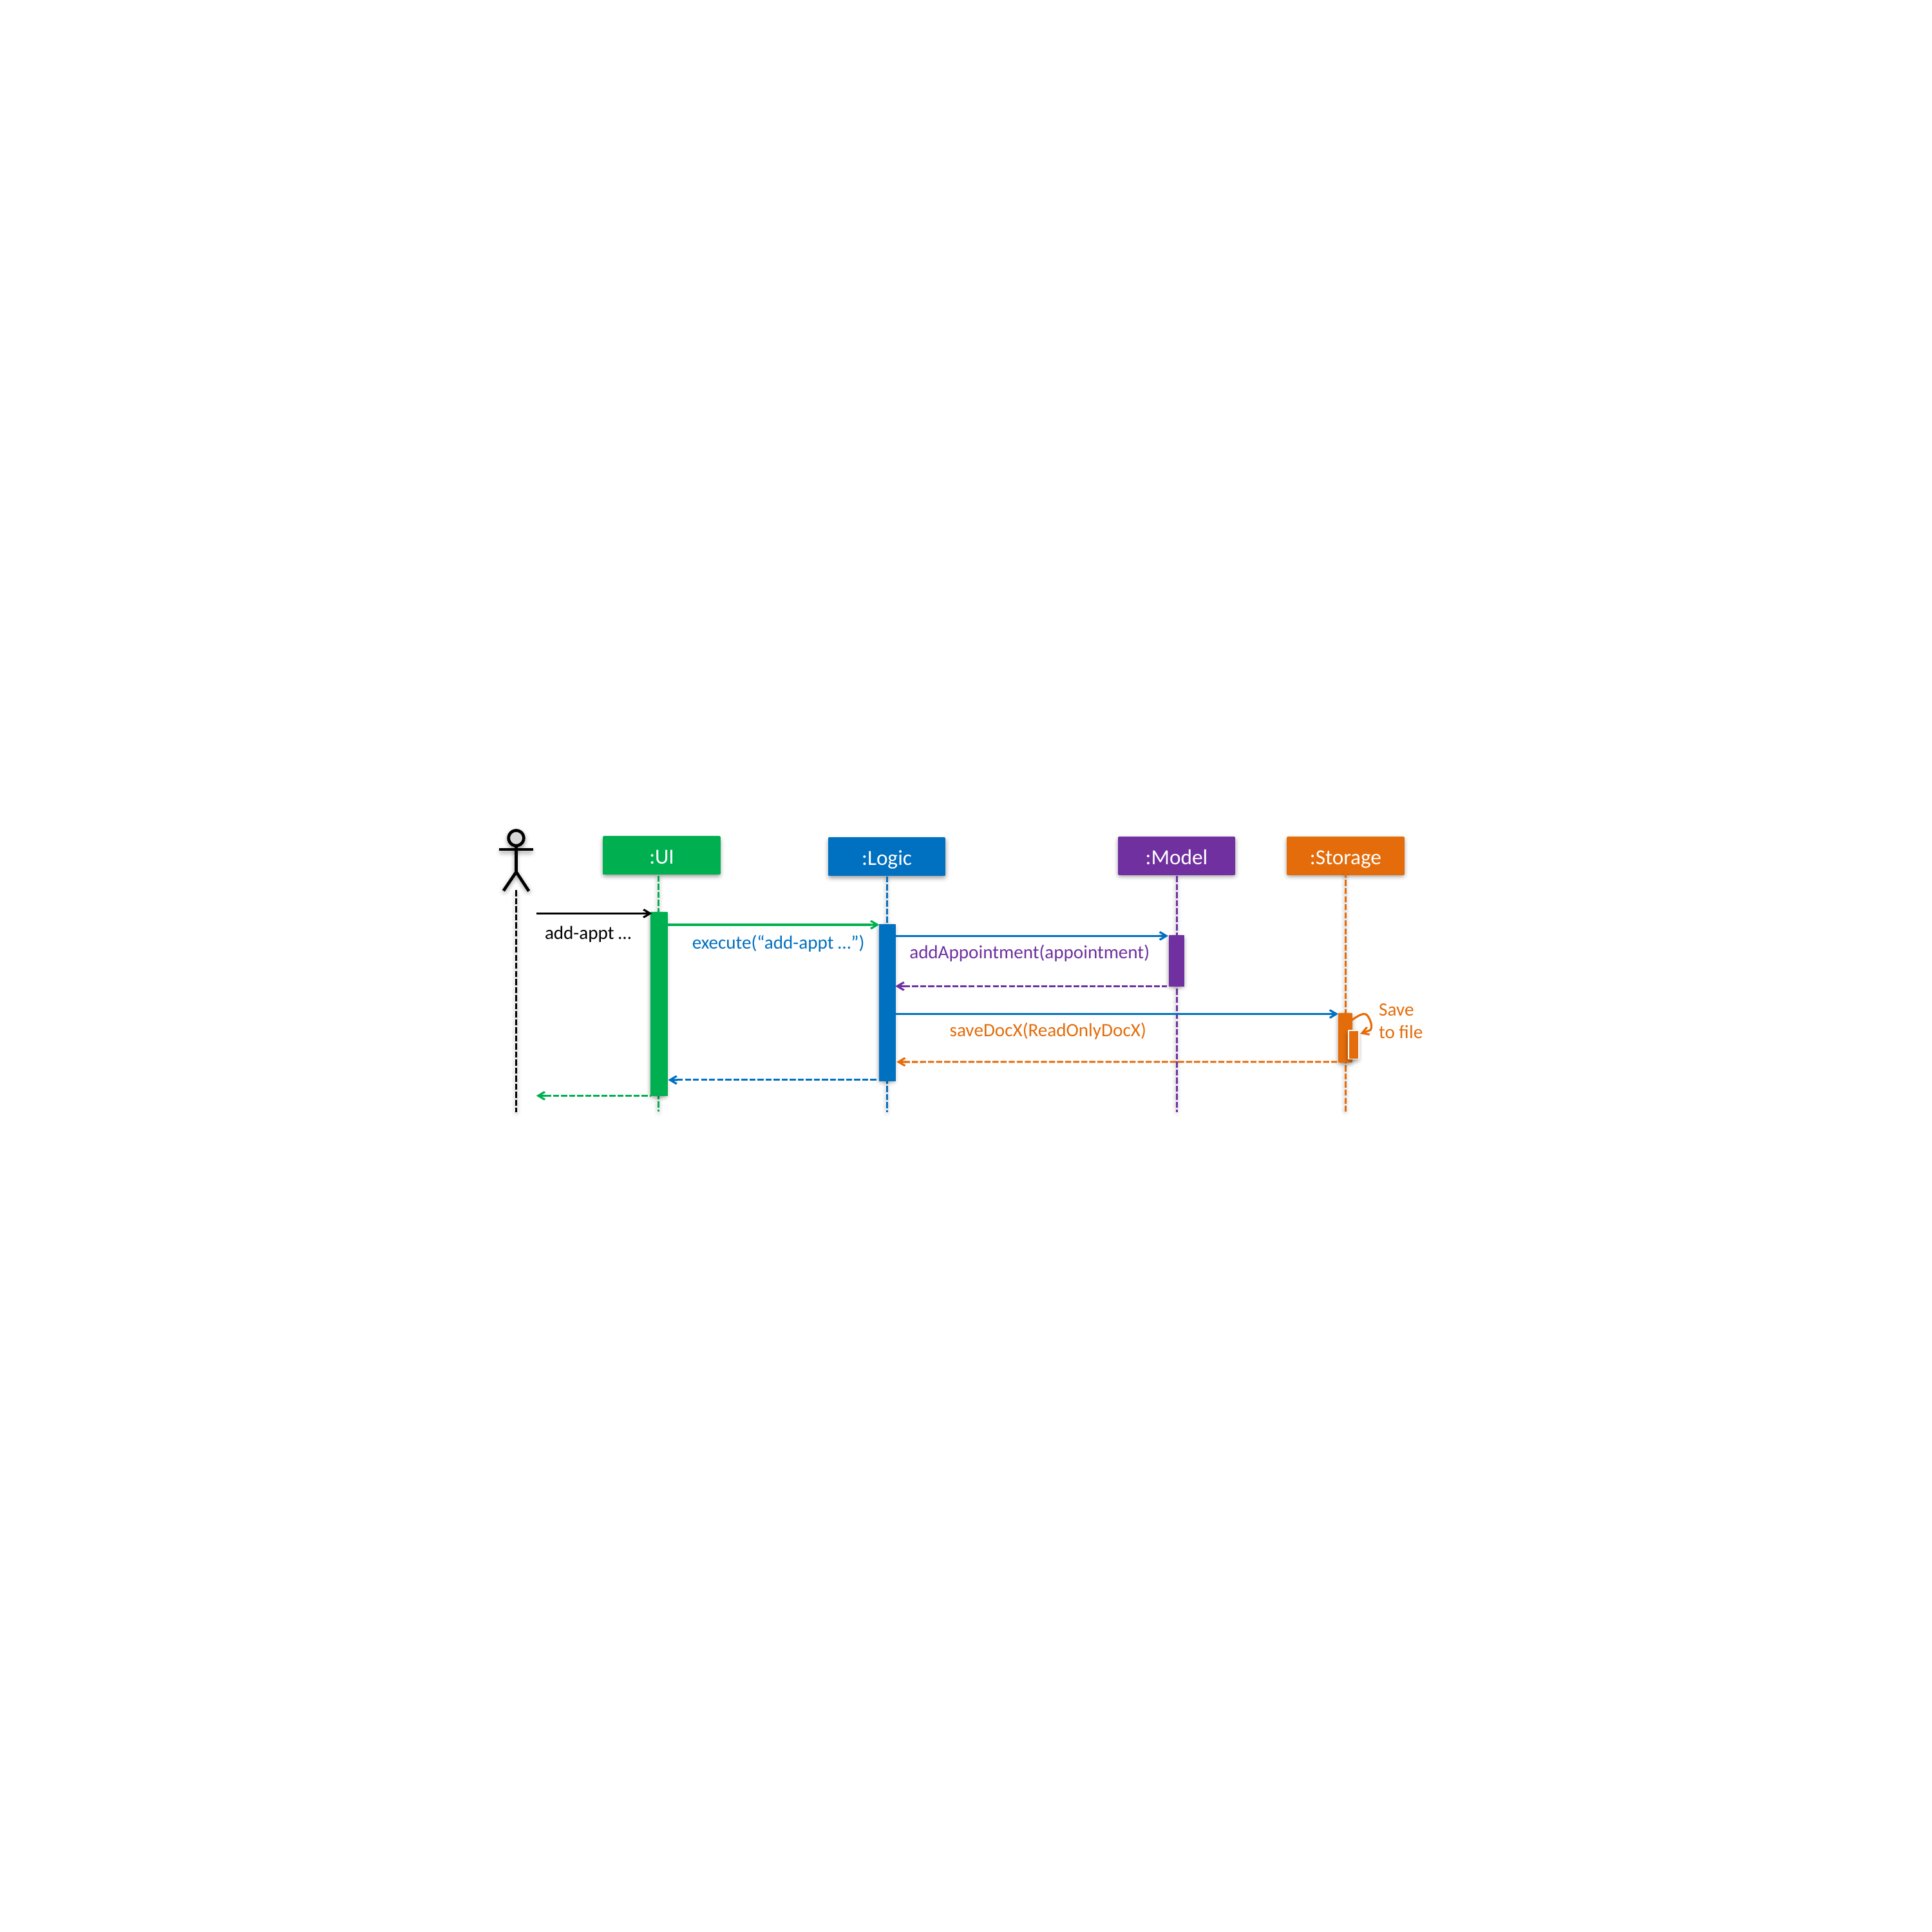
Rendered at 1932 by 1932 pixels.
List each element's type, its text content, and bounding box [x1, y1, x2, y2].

text_box Save to file [1378, 997, 1436, 1043]
text_box [890, 924, 896, 1081]
text_box [662, 912, 668, 1096]
text_box [650, 912, 656, 1096]
text_box [1338, 1013, 1343, 1061]
text_box :Model [1119, 837, 1235, 875]
text_box :UI [603, 837, 720, 875]
text_box addAppointment(appointment) [893, 939, 1166, 962]
text_box [879, 924, 884, 930]
text_box saveDocX(ReadOnlyDocX) [917, 1019, 1173, 1041]
text_box [879, 953, 884, 1081]
text_box execute(“add-appt …”) [671, 930, 884, 953]
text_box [1348, 1013, 1372, 1059]
text_box [1169, 935, 1173, 987]
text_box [498, 830, 534, 891]
text_box :Storage [1287, 837, 1404, 875]
text_box :Logic [829, 837, 945, 875]
text_box add-appt … [531, 920, 645, 943]
text_box [1180, 935, 1184, 987]
